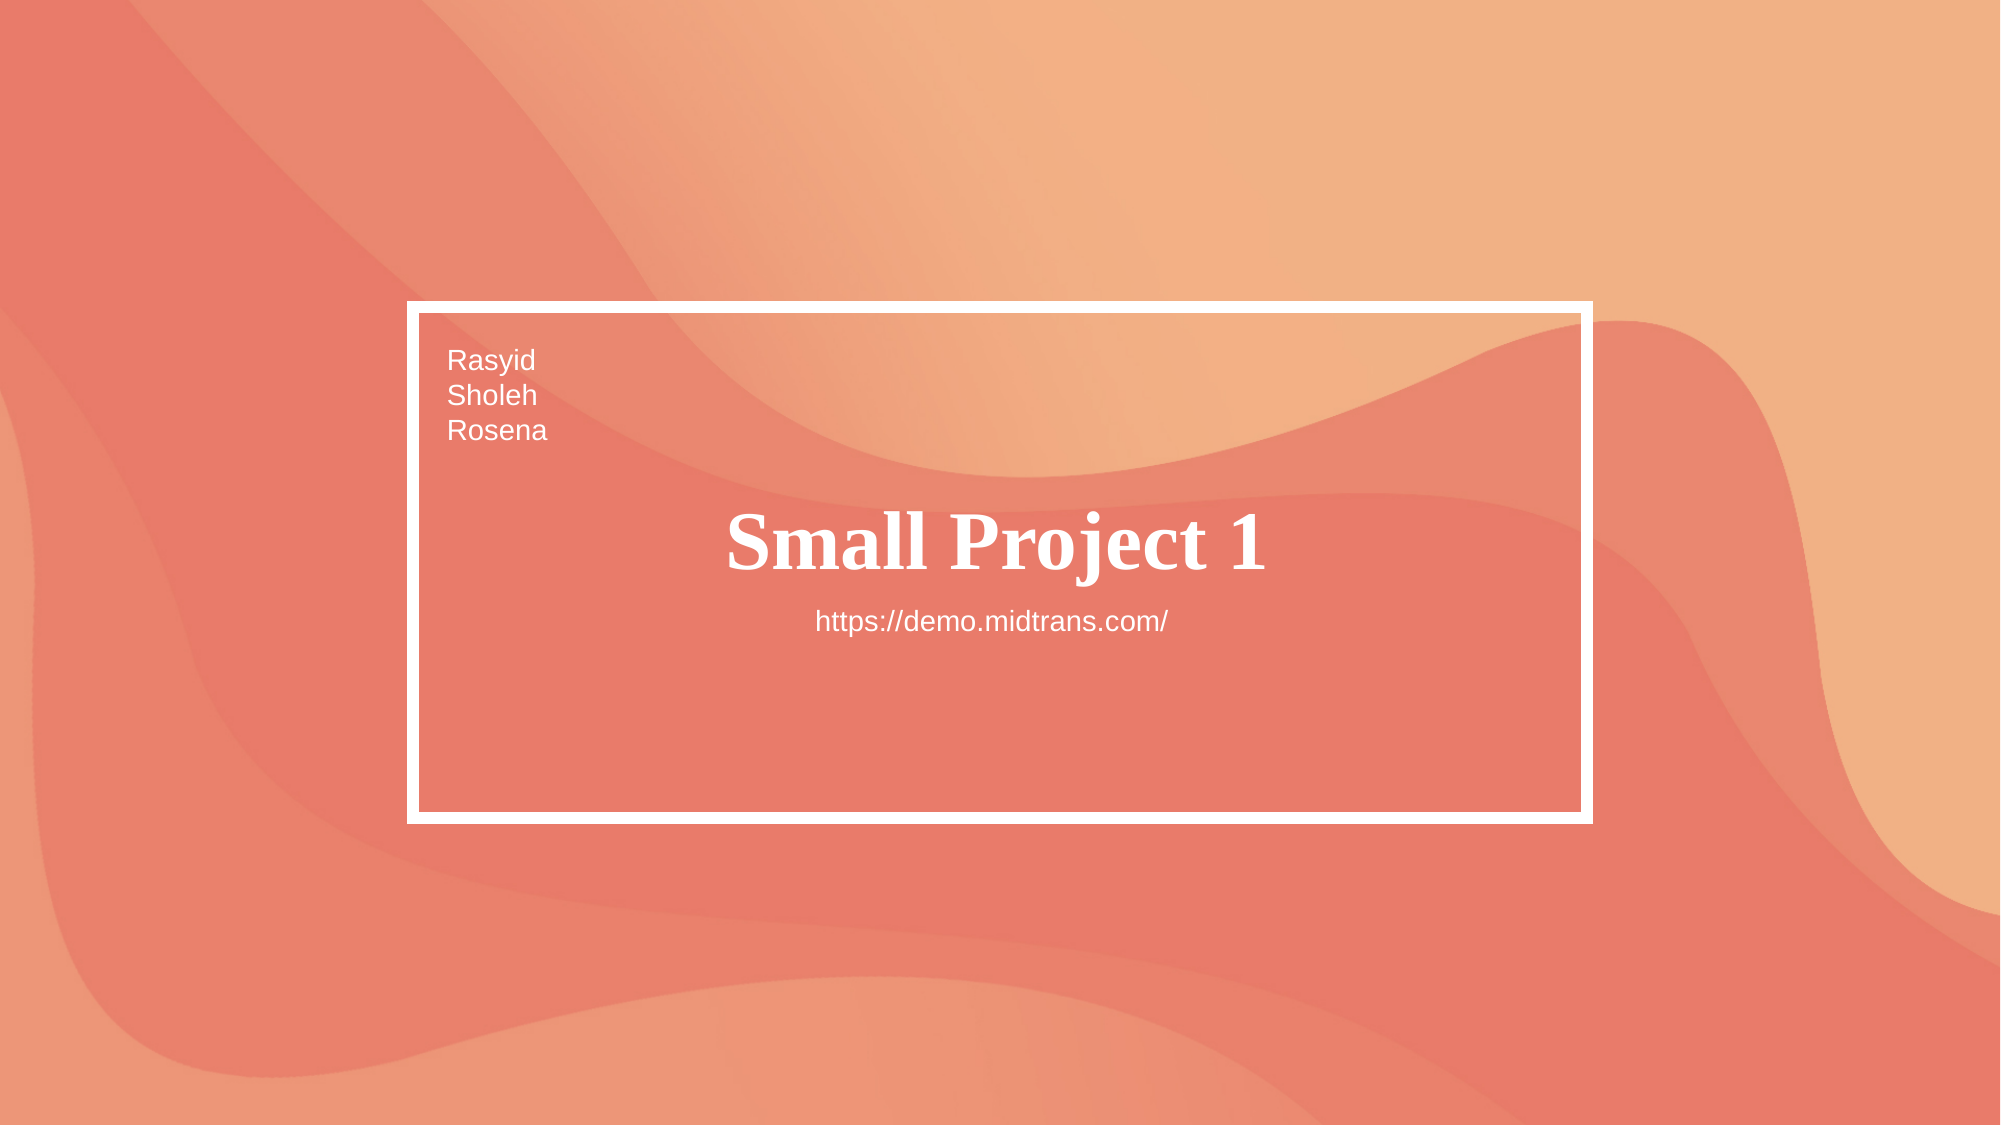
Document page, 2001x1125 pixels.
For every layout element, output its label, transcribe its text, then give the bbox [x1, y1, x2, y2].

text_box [710, 479, 1290, 646]
text_box Rasyid Sholeh Rosena [432, 333, 583, 454]
picture [0, 0, 2001, 1125]
text_box [412, 306, 1588, 819]
